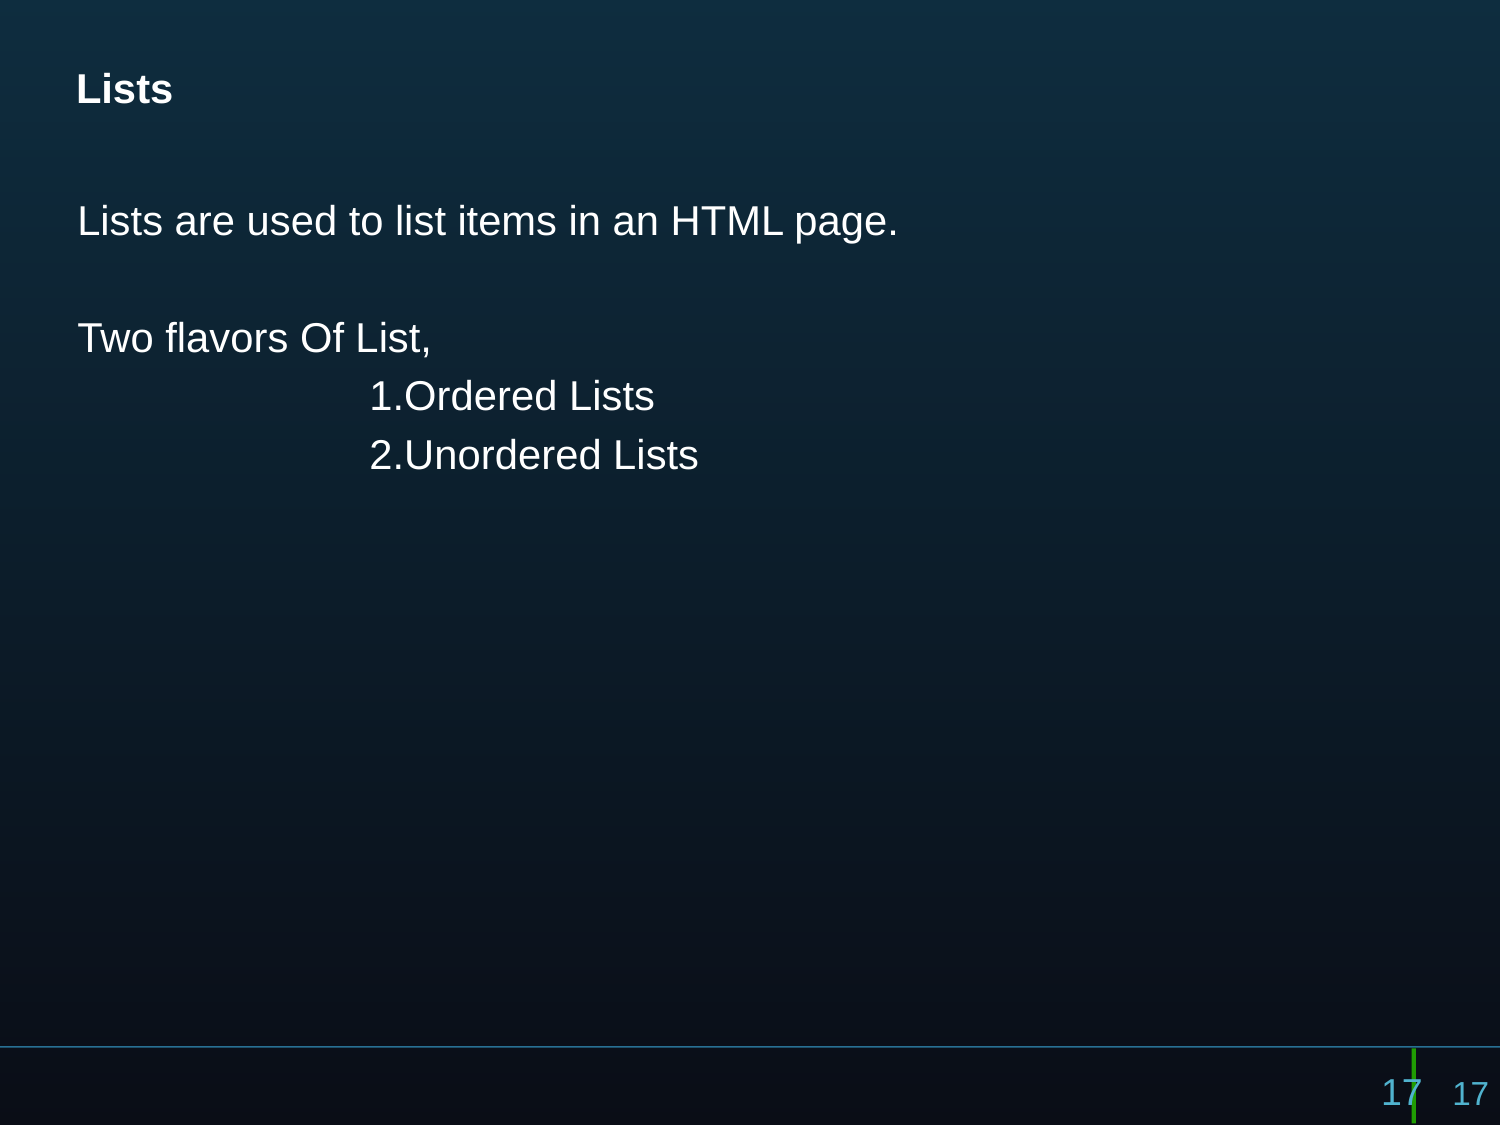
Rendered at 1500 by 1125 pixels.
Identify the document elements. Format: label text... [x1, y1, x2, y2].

text_box 17 [1366, 1060, 1500, 1120]
title Lists [61, 54, 1438, 154]
list Lists are used to list items in an HTML page. Two flavors Of List, Ordered Lists Unordered Lists [62, 186, 1438, 945]
